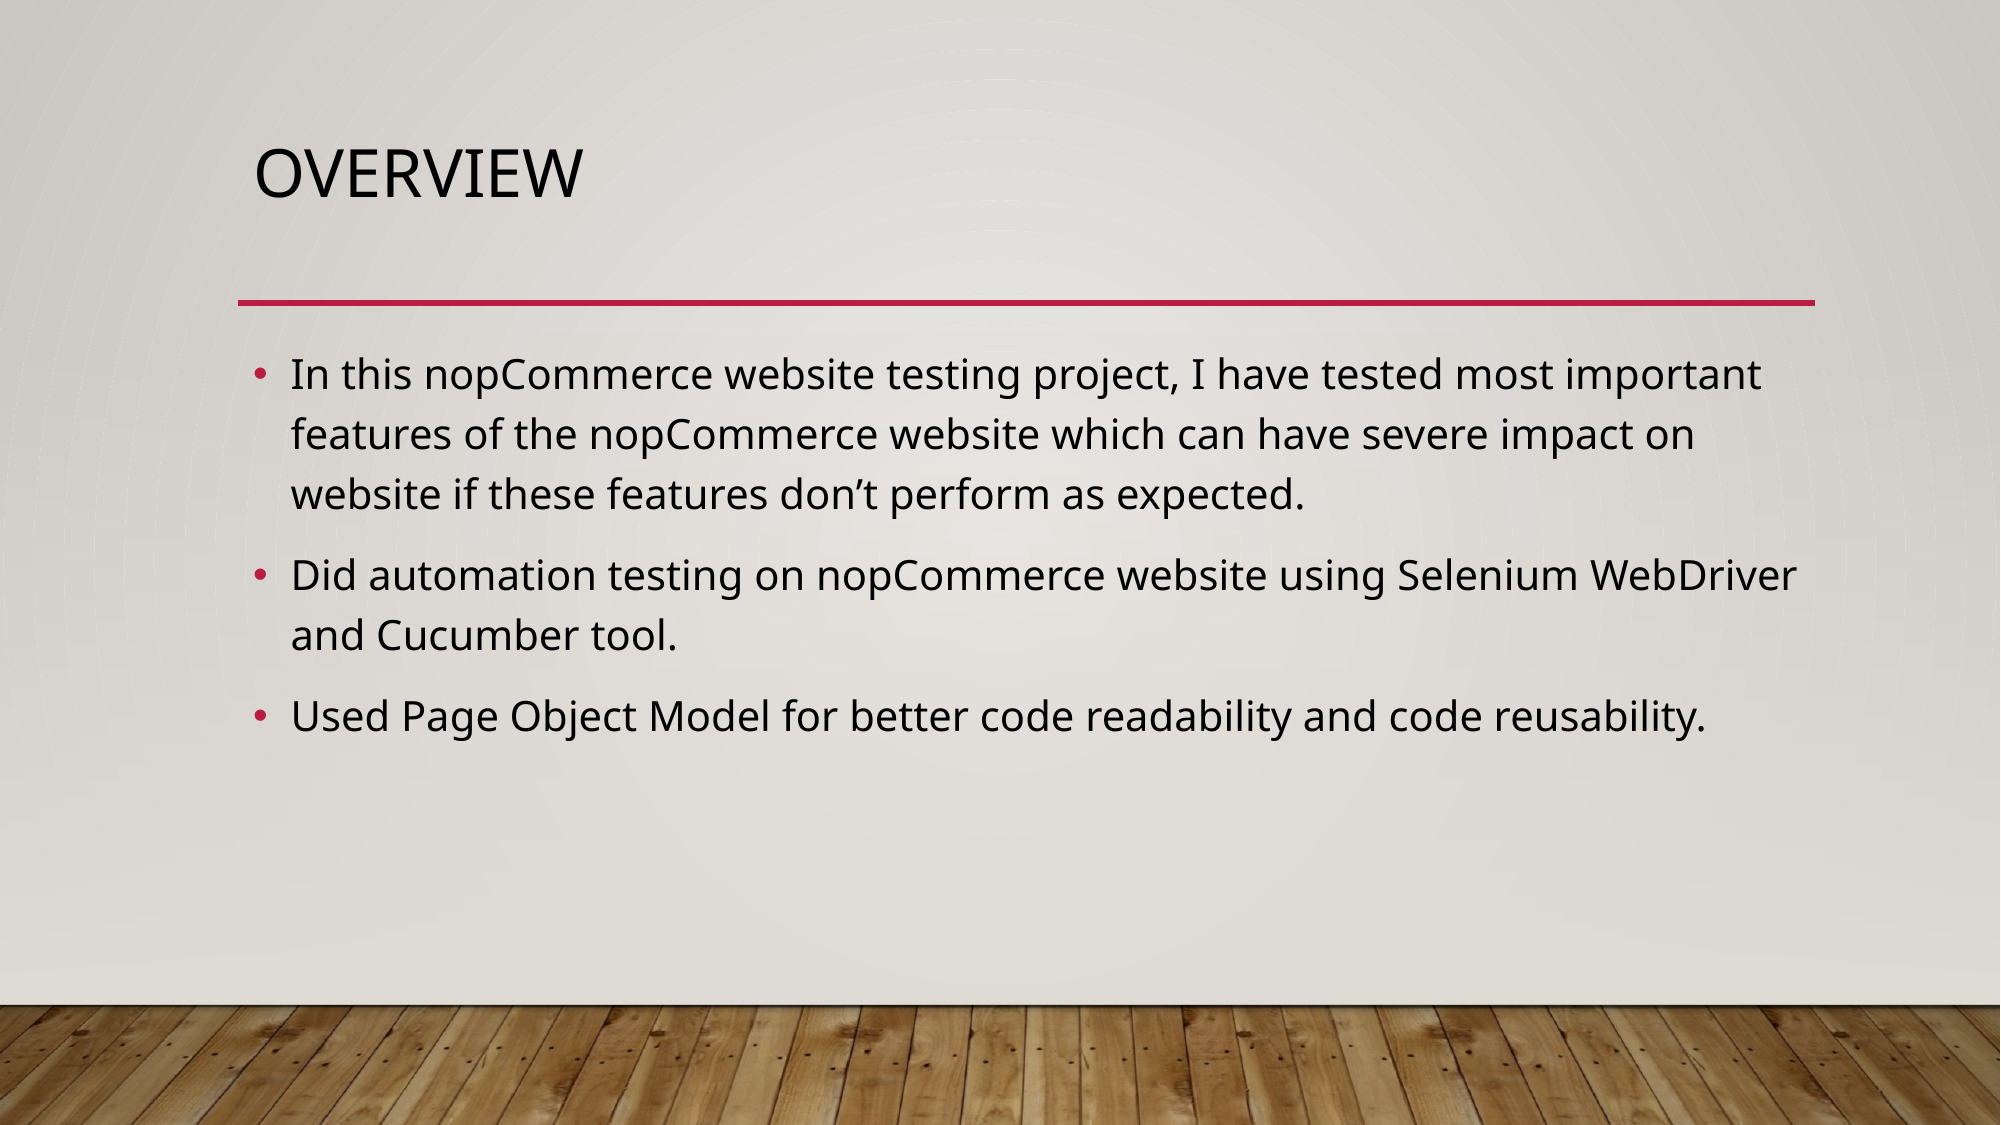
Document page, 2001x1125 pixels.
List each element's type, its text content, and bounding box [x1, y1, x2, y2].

picture [0, 1005, 2000, 1125]
list In this nopCommerce website testing project, I have tested most important features of the nopCommerce website which can have severe impact on website if these features don’t perform as expected. Did automation testing on nopCommerce website using Selenium WebDriver and Cucumber tool. Used Page Object Model for better code readability and code reusability. [238, 330, 1814, 897]
title Overview [238, 131, 1814, 305]
